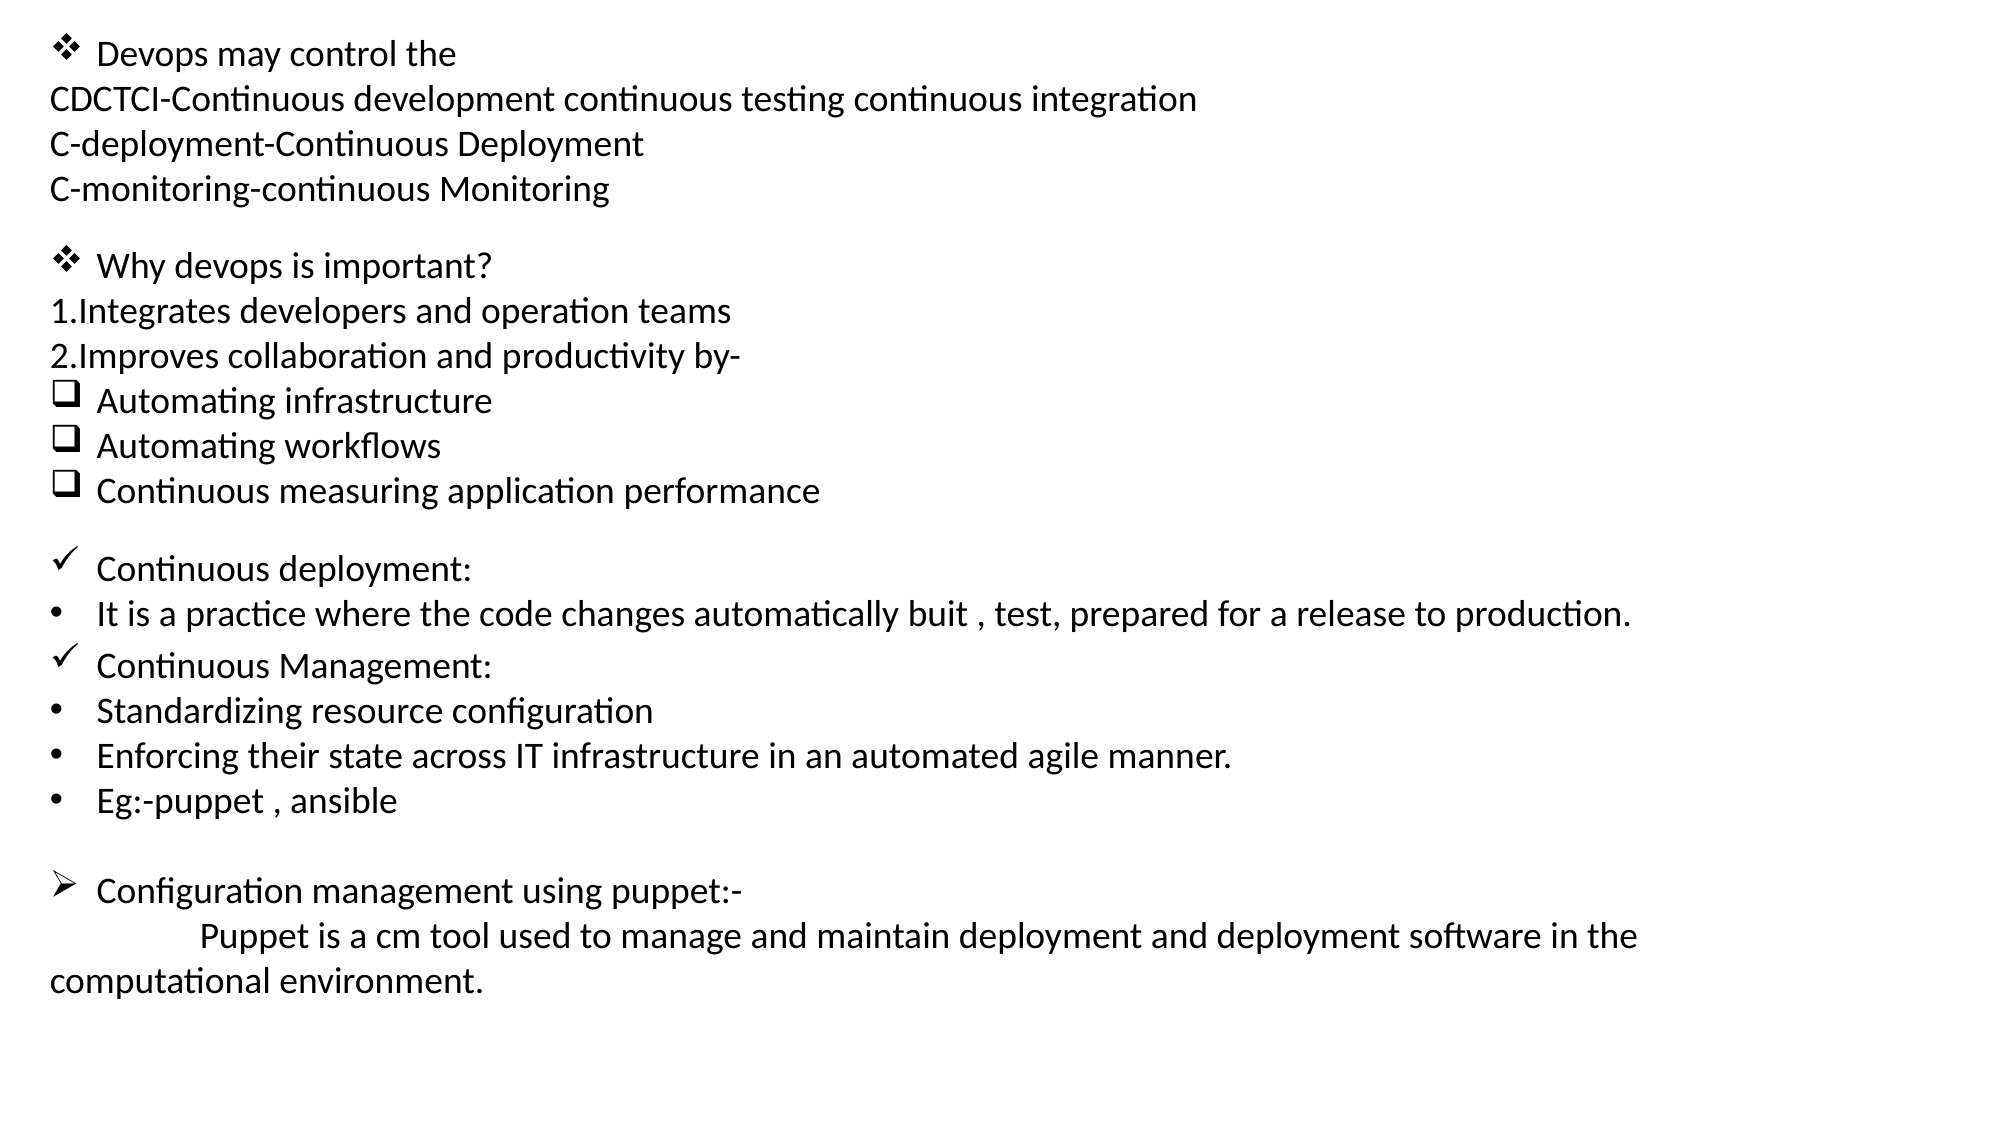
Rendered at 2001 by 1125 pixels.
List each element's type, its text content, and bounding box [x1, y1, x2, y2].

text_box Continuous Management: Standardizing resource configuration Enforcing their state across IT infrastructure in an automated agile manner. Eg:-puppet , ansible Configuration management using puppet:- Puppet is a cm tool used to manage and maintain deployment and deployment software in the computational environment. [34, 633, 1846, 1099]
text_box Devops may control the CDCTCI-Continuous development continuous testing continuous integration C-deployment-Continuous Deployment C-monitoring-continuous Monitoring [34, 21, 1958, 217]
text_box Why devops is important? 1.Integrates developers and operation teams 2.Improves collaboration and productivity by- Automating infrastructure Automating workflows Continuous measuring application performance [34, 233, 1035, 519]
text_box Continuous deployment: It is a practice where the code changes automatically buit , test, prepared for a release to production. [34, 536, 1846, 633]
